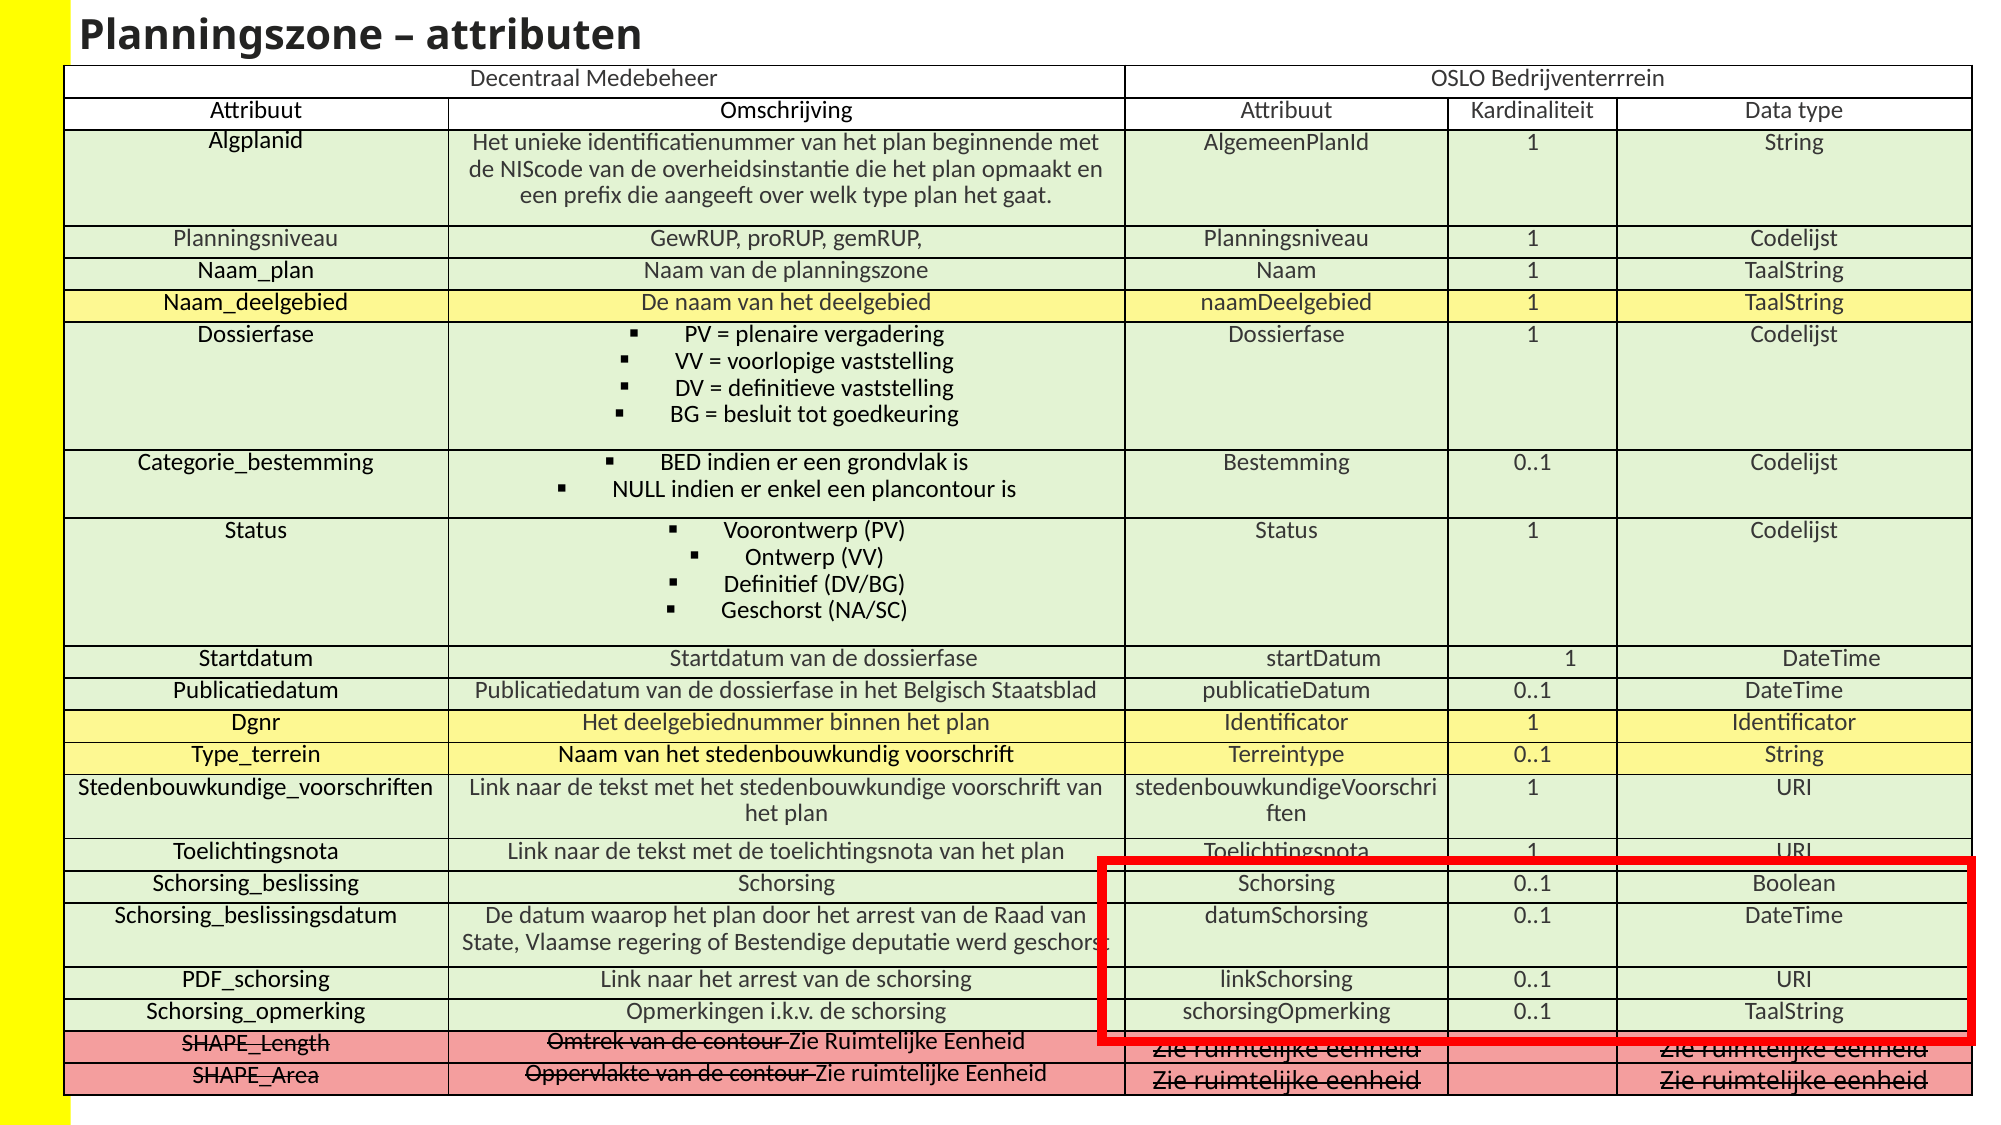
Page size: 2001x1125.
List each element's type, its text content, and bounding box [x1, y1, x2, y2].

table_cell De datum waarop het plan door het arrest van de Raad van State, Vlaamse regering of Bestendige deputatie werd geschorst [449, 904, 1101, 966]
table_cell [1449, 1064, 1616, 1094]
table_cell Status [65, 519, 448, 645]
table_cell Naam [1126, 259, 1447, 289]
table_cell Publicatiedatum van de dossierfase in het Belgisch Staatsblad [449, 679, 1124, 709]
table_cell 0..1 [1449, 679, 1616, 709]
table_cell Codelijst [1618, 451, 1971, 517]
table_cell TaalString [1618, 259, 1971, 289]
table_cell Startdatum van de dossierfase [449, 647, 1124, 677]
table_cell Het unieke identificatienummer van het plan beginnende met de NIScode van de overheidsinstantie die het plan opmaakt en een prefix die aangeeft over welk type plan het gaat. [449, 131, 1124, 225]
table_cell Codelijst [1618, 227, 1971, 257]
table_cell Identificator [1126, 711, 1447, 742]
table_cell URI [1618, 775, 1971, 838]
table_cell URI [1618, 839, 1971, 859]
table_cell DateTime [1618, 679, 1971, 709]
table_cell Toelichtingsnota [1126, 839, 1447, 859]
table_cell 1 [1449, 775, 1616, 838]
table_cell Kardinaliteit [1449, 99, 1616, 129]
table_cell Bestemming [1126, 451, 1447, 517]
table_cell Planningsniveau [65, 227, 448, 257]
table_cell Algplanid [65, 131, 448, 225]
table_cell Naam_plan [65, 259, 448, 289]
table_cell 1 [1449, 291, 1616, 321]
table_cell startDatum [1126, 647, 1447, 677]
table_cell Dossierfase [65, 323, 448, 449]
table_cell String [1618, 743, 1971, 774]
table_cell Toelichtingsnota [65, 839, 448, 870]
table_cell 1 [1449, 259, 1616, 289]
table_cell De naam van het deelgebied [449, 291, 1124, 321]
table_cell Omtrek van de contour Zie Ruimtelijke Eenheid [449, 1032, 1124, 1062]
table_cell [1449, 1043, 1616, 1062]
table_cell Omschrijving [449, 99, 1124, 129]
table_cell Attribuut [1126, 99, 1447, 129]
table_cell Status [1126, 519, 1447, 645]
table_cell Data type [1618, 99, 1971, 129]
table_cell PV = plenaire vergadering VV = voorlopige vaststelling DV = definitieve vaststelling BG = besluit tot goedkeuring [449, 323, 1124, 449]
table_cell Zie ruimtelijke eenheid [1618, 1064, 1971, 1094]
table_cell String [1618, 131, 1971, 225]
table_cell 1 [1449, 519, 1616, 645]
table_cell 1 [1449, 711, 1616, 742]
table_cell TaalString [1618, 291, 1971, 321]
text_box [1101, 859, 1973, 1043]
table_cell naamDeelgebied [1126, 291, 1447, 321]
table_cell 1 [1449, 647, 1616, 677]
table_cell 0..1 [1449, 451, 1616, 517]
table_cell Oppervlakte van de contour Zie ruimtelijke Eenheid [449, 1064, 1124, 1094]
table_cell PDF_schorsing [65, 968, 448, 998]
table_cell 1 [1449, 131, 1616, 225]
table_cell Link naar de tekst met de toelichtingsnota van het plan [449, 839, 1124, 870]
table_cell AlgemeenPlanId [1126, 131, 1447, 225]
table_cell DateTime [1618, 647, 1971, 677]
table_cell publicatieDatum [1126, 679, 1447, 709]
table_cell 1 [1449, 227, 1616, 257]
table_cell Codelijst [1618, 519, 1971, 645]
table_cell Schorsing_beslissing [65, 872, 448, 902]
table_cell 0..1 [1449, 743, 1616, 774]
table_cell 1 [1449, 839, 1616, 859]
table_cell SHAPE_Length [65, 1032, 448, 1062]
table_cell BED indien er een grondvlak is NULL indien er enkel een plancontour is [449, 451, 1124, 517]
table_cell Naam van de planningszone [449, 259, 1124, 289]
table_cell Type_terrein [65, 743, 448, 774]
table_cell Publicatiedatum [65, 679, 448, 709]
table_cell 1 [1449, 323, 1616, 449]
table_cell Stedenbouwkundige_voorschriften [65, 775, 448, 838]
table_cell Zie ruimtelijke eenheid [1126, 1043, 1447, 1062]
table_cell Startdatum [65, 647, 448, 677]
table_cell Voorontwerp (PV) Ontwerp (VV) Definitief (DV/BG) Geschorst (NA/SC) [449, 519, 1124, 645]
table_cell Terreintype [1126, 743, 1447, 774]
table_cell Opmerkingen i.k.v. de schorsing [449, 1000, 1101, 1030]
table_cell Schorsing [449, 872, 1101, 902]
table_header OSLO Bedrijventerrrein [1126, 66, 1971, 97]
table_cell Het deelgebiednummer binnen het plan [449, 711, 1124, 742]
table_cell Attribuut [65, 99, 448, 129]
table_cell SHAPE_Area [65, 1064, 448, 1094]
table_cell Zie ruimtelijke eenheid [1126, 1064, 1447, 1094]
table_cell Schorsing_opmerking [65, 1000, 448, 1030]
table_cell Schorsing_beslissingsdatum [65, 904, 448, 966]
table_cell Link naar de tekst met het stedenbouwkundige voorschrift van het plan [449, 775, 1124, 838]
table_cell Naam van het stedenbouwkundig voorschrift [449, 743, 1124, 774]
table_cell Dgnr [65, 711, 448, 742]
table_cell Zie ruimtelijke eenheid [1618, 1043, 1971, 1062]
table_cell stedenbouwkundigeVoorschriften [1126, 775, 1447, 838]
table_cell Naam_deelgebied [65, 291, 448, 321]
text_box Planningszone – attributen [63, 0, 1437, 65]
table_cell Planningsniveau [1126, 227, 1447, 257]
table_cell Categorie_bestemming [65, 451, 448, 517]
table_cell Dossierfase [1126, 323, 1447, 449]
table_header Decentraal Medebeheer [65, 66, 1124, 97]
table_cell Codelijst [1618, 323, 1971, 449]
table_cell Link naar het arrest van de schorsing [449, 968, 1101, 998]
table_cell GewRUP, proRUP, gemRUP, [449, 227, 1124, 257]
table_cell Identificator [1618, 711, 1971, 742]
